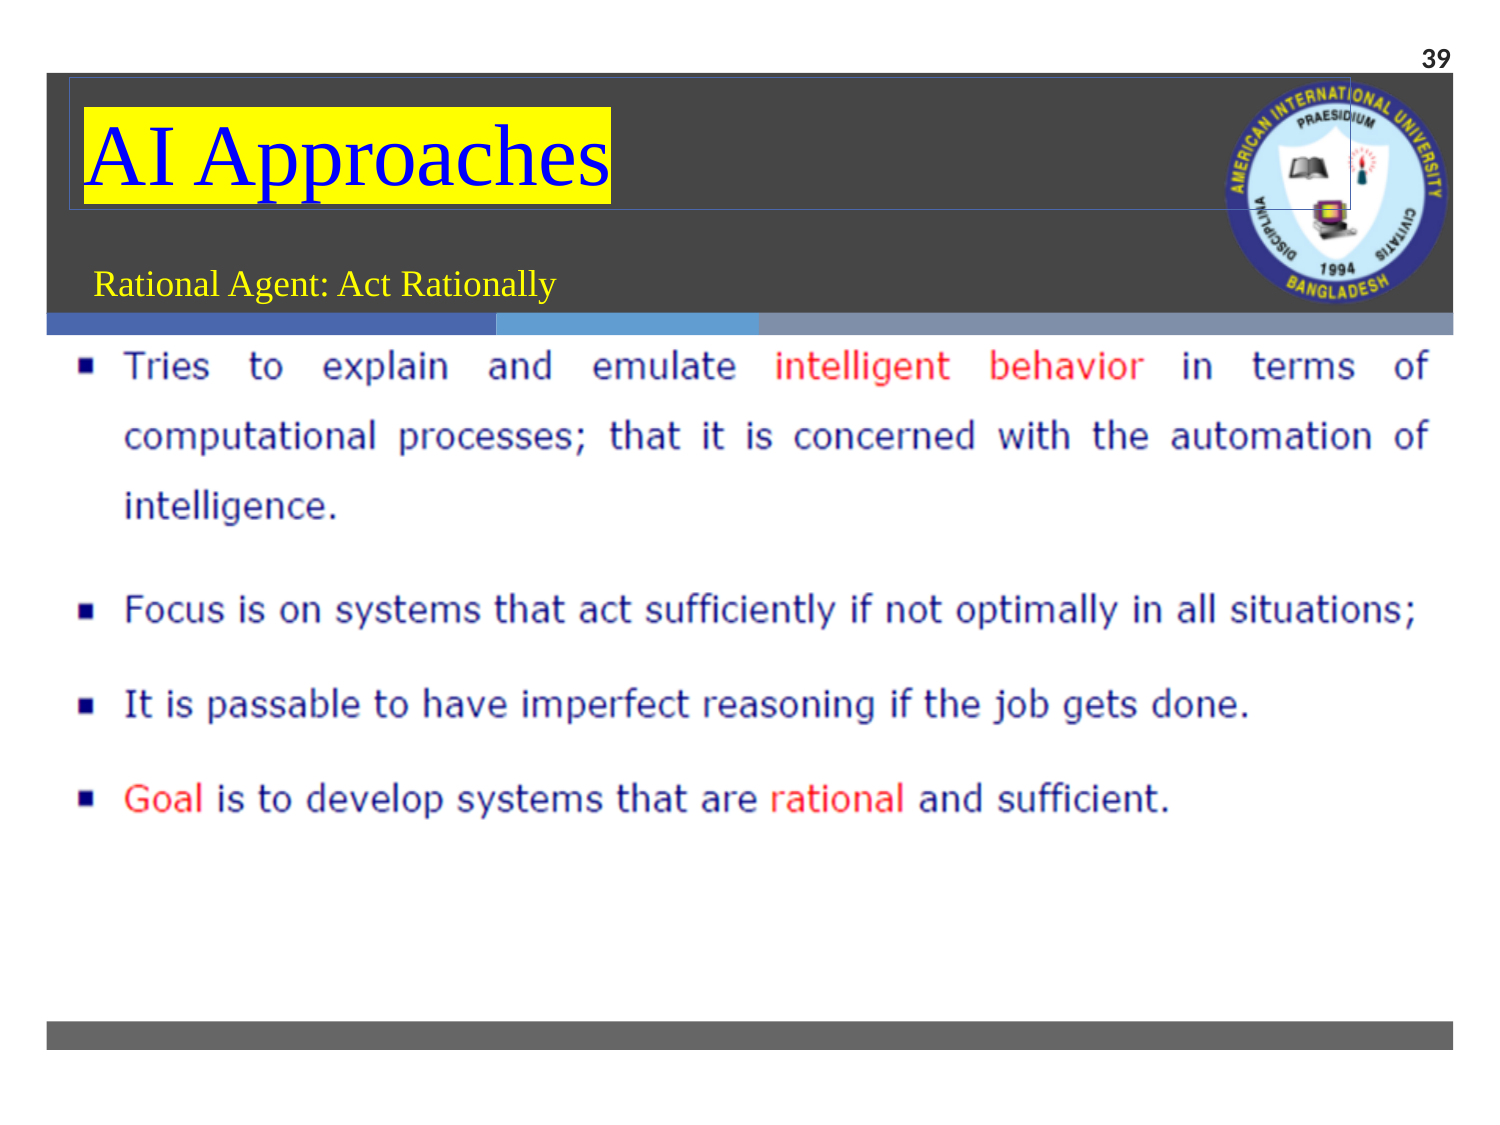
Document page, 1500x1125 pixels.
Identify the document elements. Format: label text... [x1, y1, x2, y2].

text_box AI Approaches [69, 77, 1351, 210]
picture [1220, 75, 1454, 310]
picture [63, 337, 1437, 823]
slide_number 39 [1362, 27, 1466, 87]
subtitle Rational Agent: Act Rationally [78, 251, 1351, 331]
